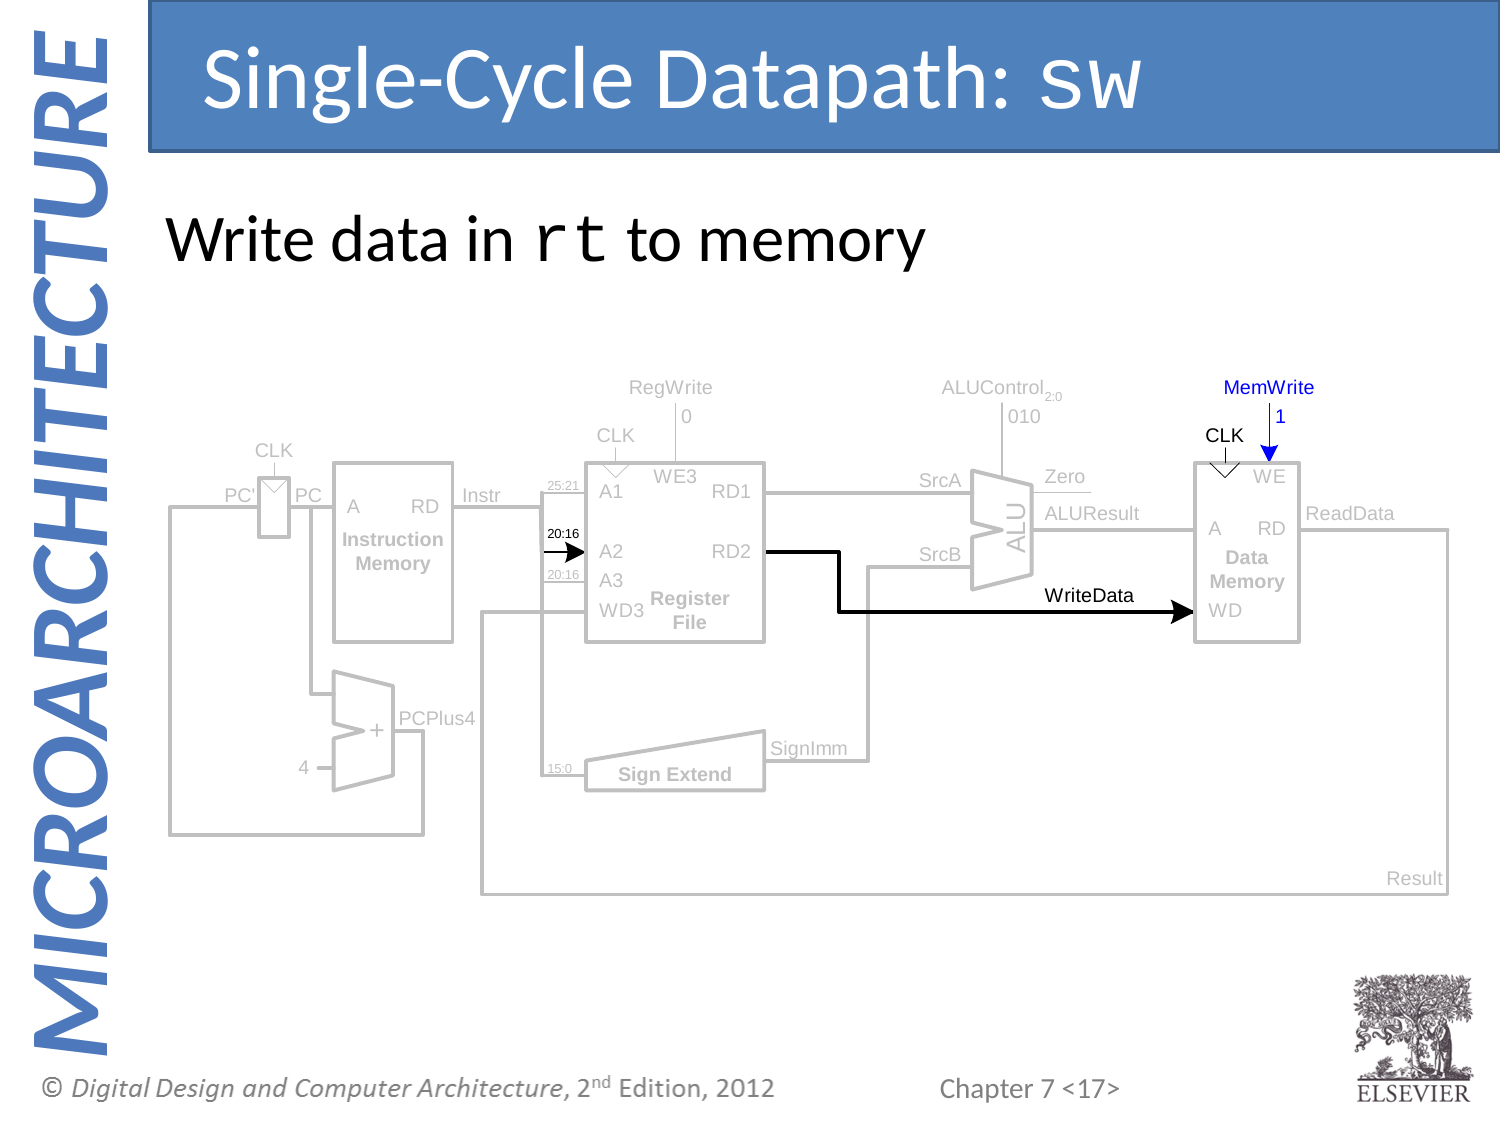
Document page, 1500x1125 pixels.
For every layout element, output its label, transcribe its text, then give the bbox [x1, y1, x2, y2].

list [162, 354, 1476, 913]
picture [0, 0, 1500, 1125]
text_box Single-Cycle Datapath: sw [187, 11, 1488, 134]
list Write data in rt to memory [150, 187, 1413, 1000]
